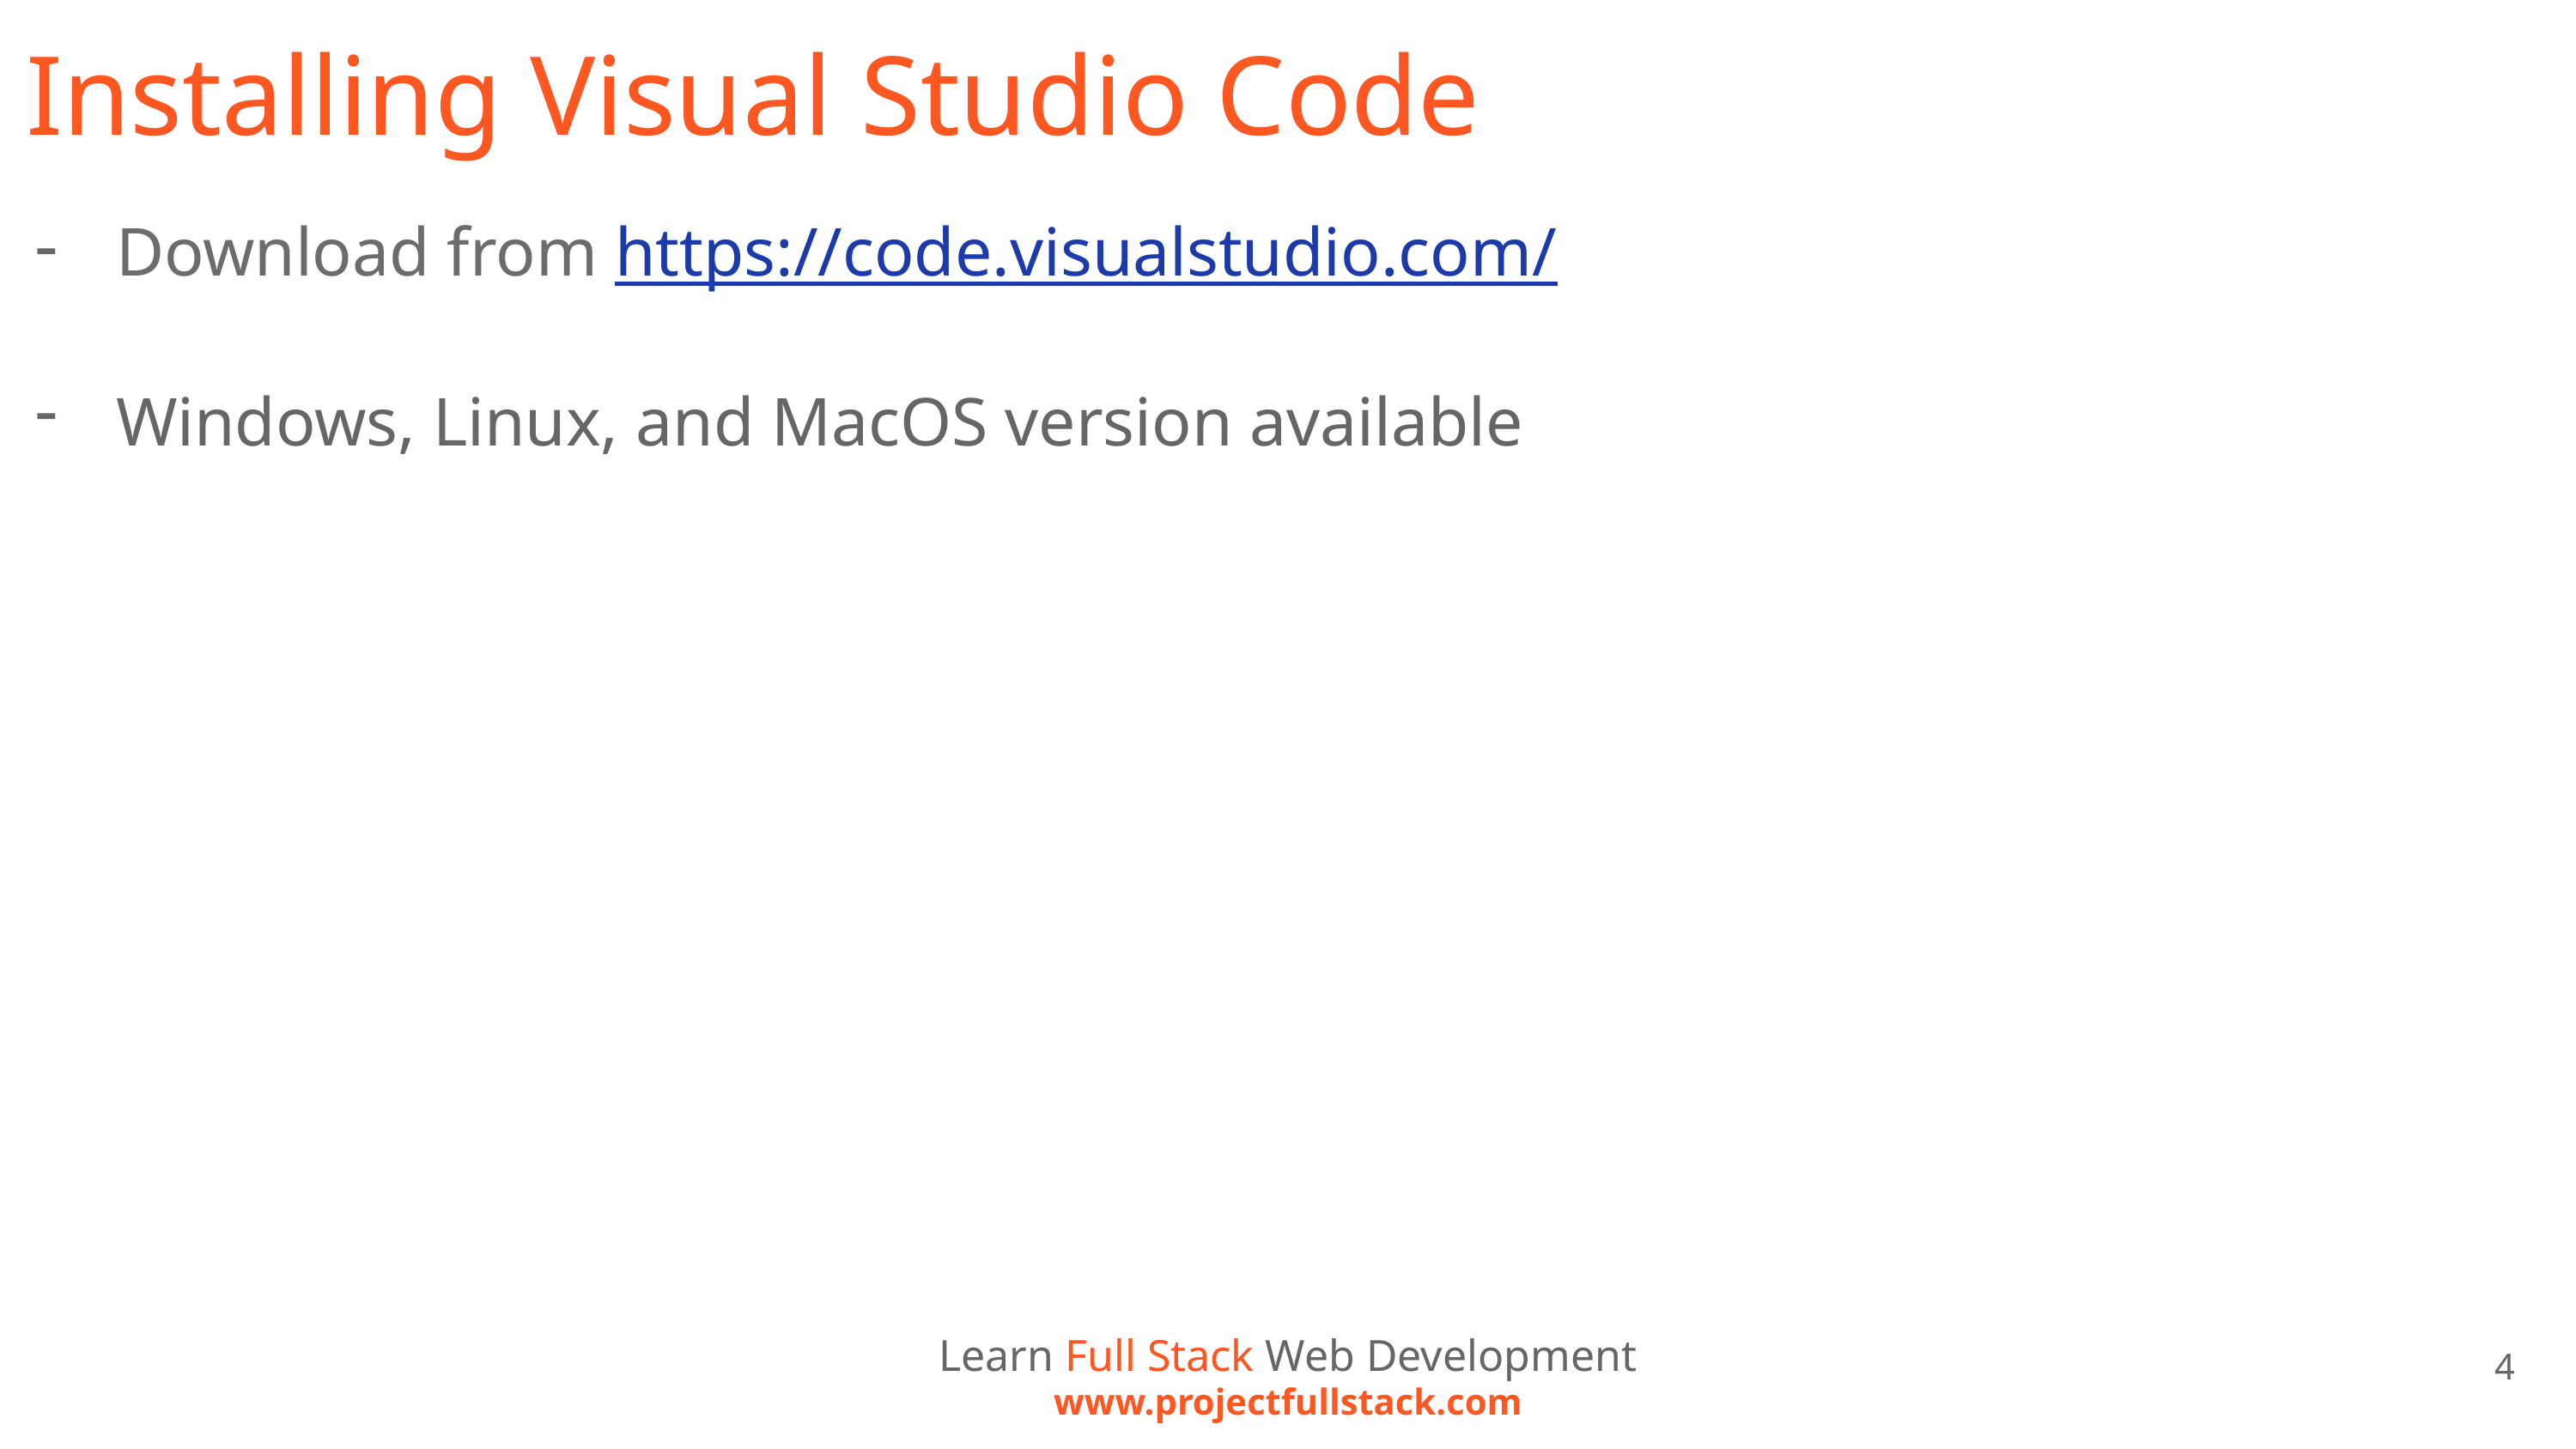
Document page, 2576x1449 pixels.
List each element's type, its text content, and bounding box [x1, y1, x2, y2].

title Installing Visual Studio Code [0, 0, 2401, 161]
subtitle Learn Full Stack Web Development www.projectfullstack.com [0, 1304, 2576, 1449]
list Download from https://code.visualstudio.com/ Windows, Linux, and MacOS version available [9, 170, 2342, 1064]
